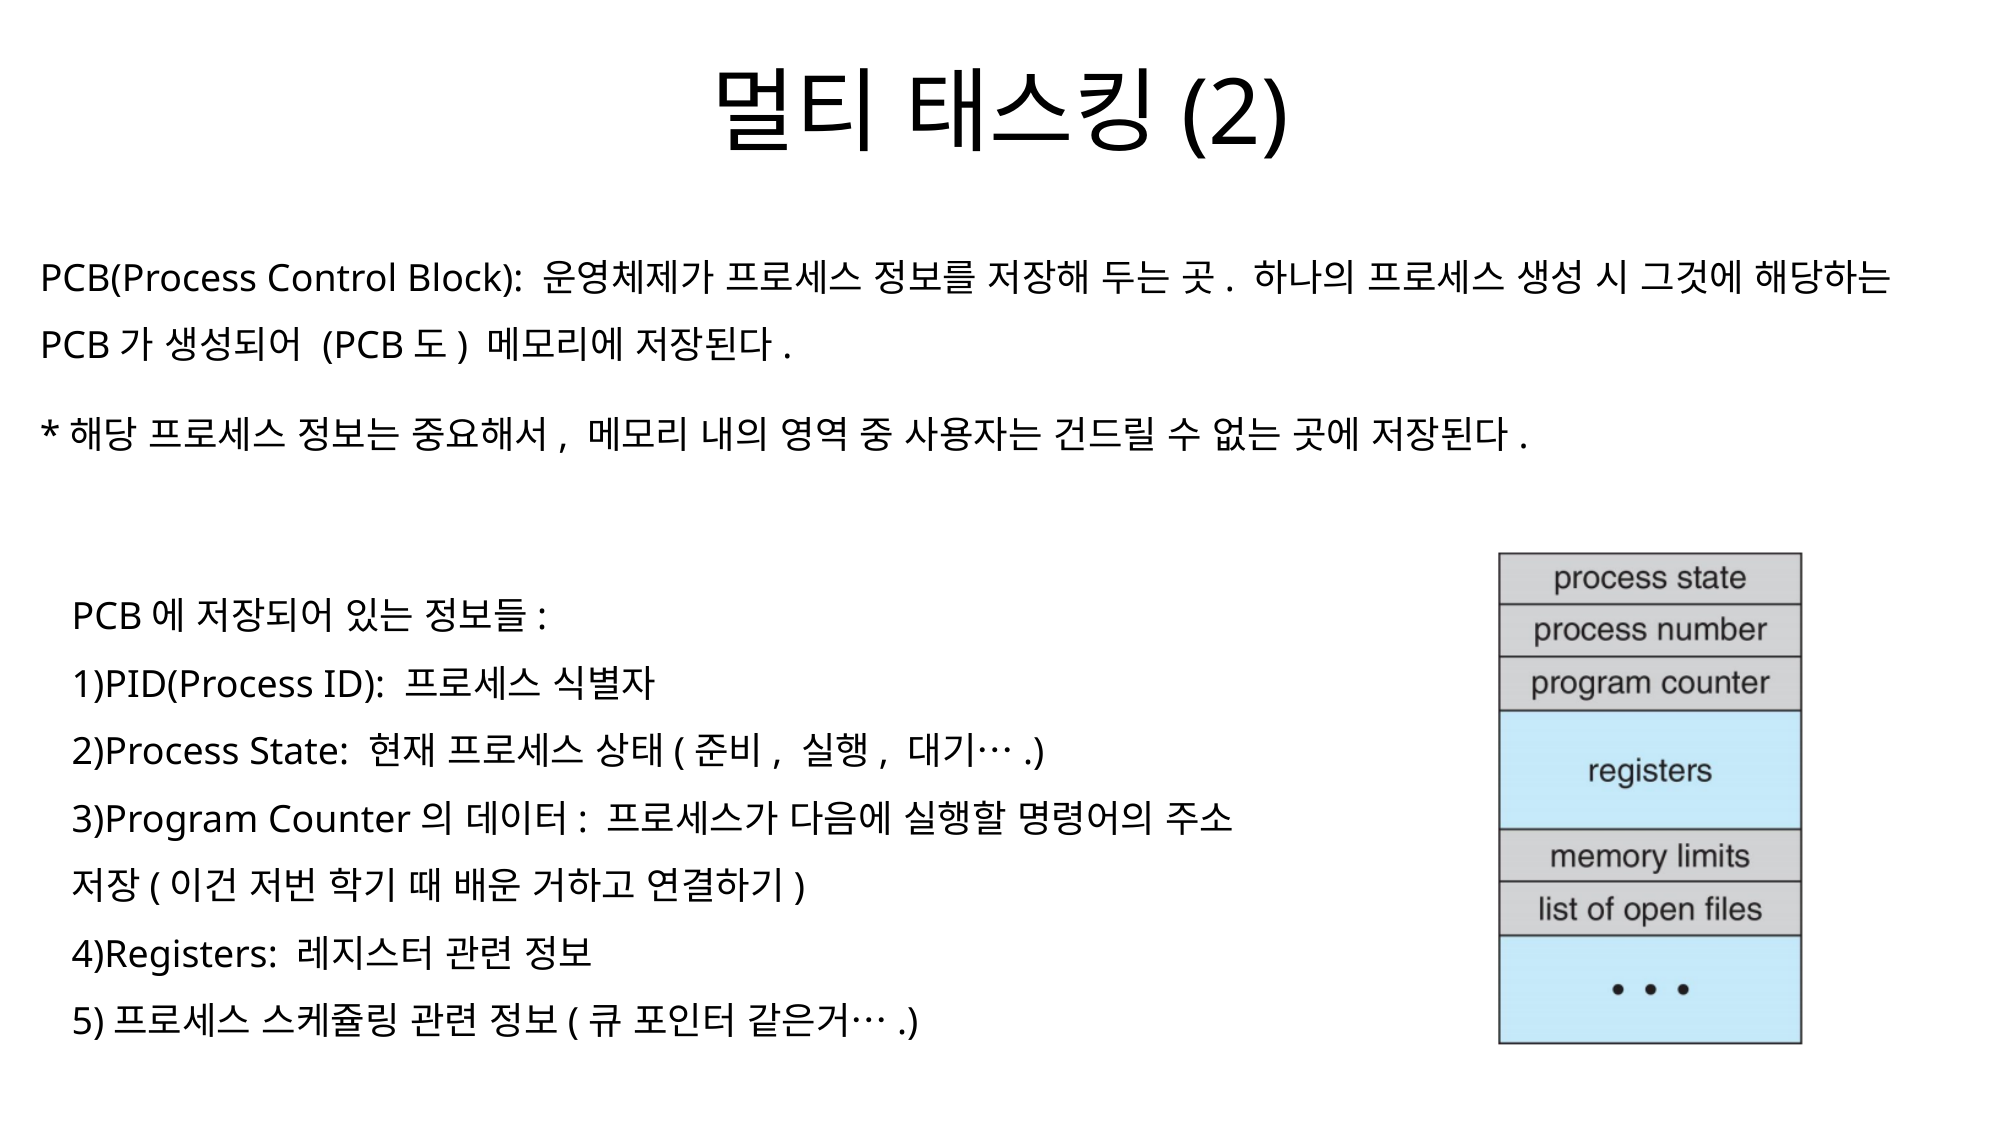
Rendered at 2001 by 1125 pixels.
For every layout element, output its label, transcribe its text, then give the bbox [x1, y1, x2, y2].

title 멀티 태스킹(2) [137, 6, 1863, 223]
text_box PCB에 저장되어 있는 정보들: 1)PID(Process ID): 프로세스 식별자 2)Process State: 현재 프로세스 상태(준비, 실행, 대기….) 3)Program Counter의 데이터: 프로세스가 다음에 실행할 명령어의 주소 저장(이건 저번 학기 때 배운 거하고 연결하기) 4)Registers: 레지스터 관련 정보 5)프로세스 스케쥴링 관련 정보(큐 포인터 같은거….) [56, 562, 1303, 1050]
picture [1464, 526, 1851, 1071]
text_box PCB(Process Control Block): 운영체제가 프로세스 정보를 저장해 두는 곳. 하나의 프로세스 생성 시 그것에 해당하는 PCB가 생성되어 (PCB도) 메모리에 저장된다. *해당 프로세스 정보는 중요해서, 메모리 내의 영역 중 사용자는 건드릴 수 없는 곳에 저장된다. [24, 223, 1991, 554]
